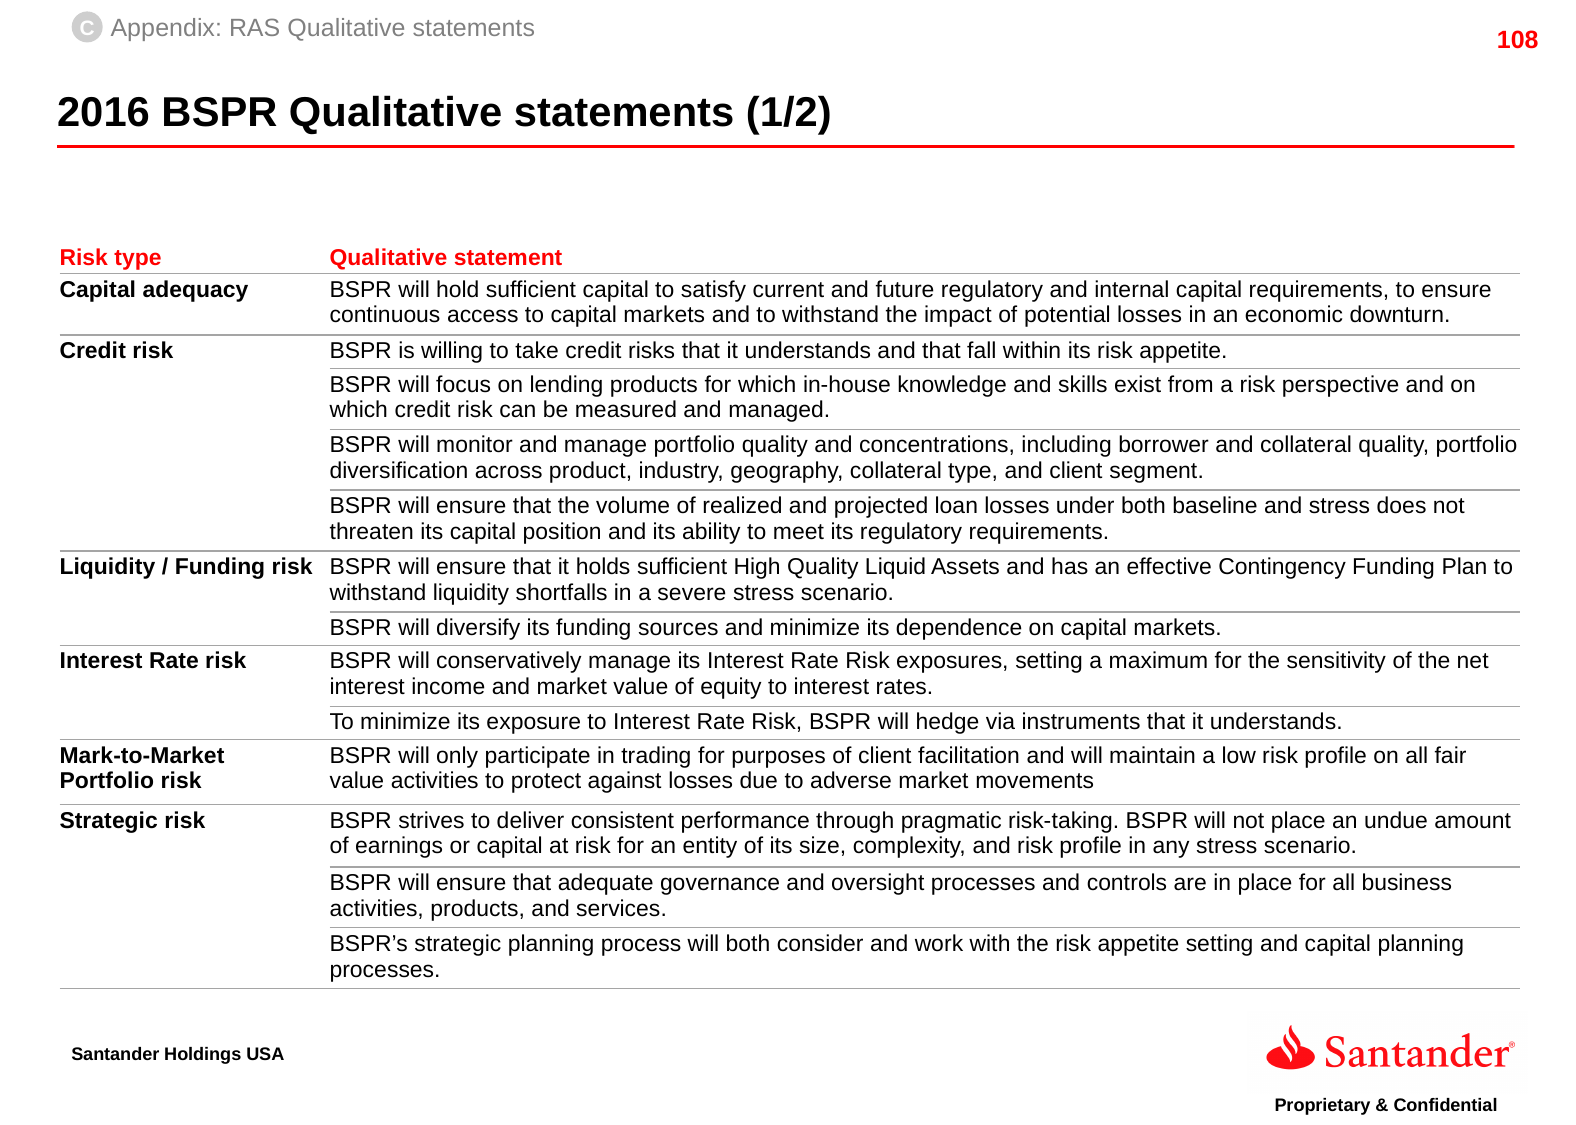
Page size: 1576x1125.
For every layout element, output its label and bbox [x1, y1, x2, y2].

table_cell [60, 805, 1520, 988]
list [57, 74, 1479, 146]
table_cell [60, 552, 1520, 645]
table_cell [60, 274, 1520, 334]
table_cell [60, 646, 1520, 739]
picture [1247, 1011, 1528, 1094]
text_box [71, 11, 538, 43]
table_cell [60, 740, 1520, 804]
table_cell [60, 336, 1520, 550]
table_header [60, 240, 1520, 273]
